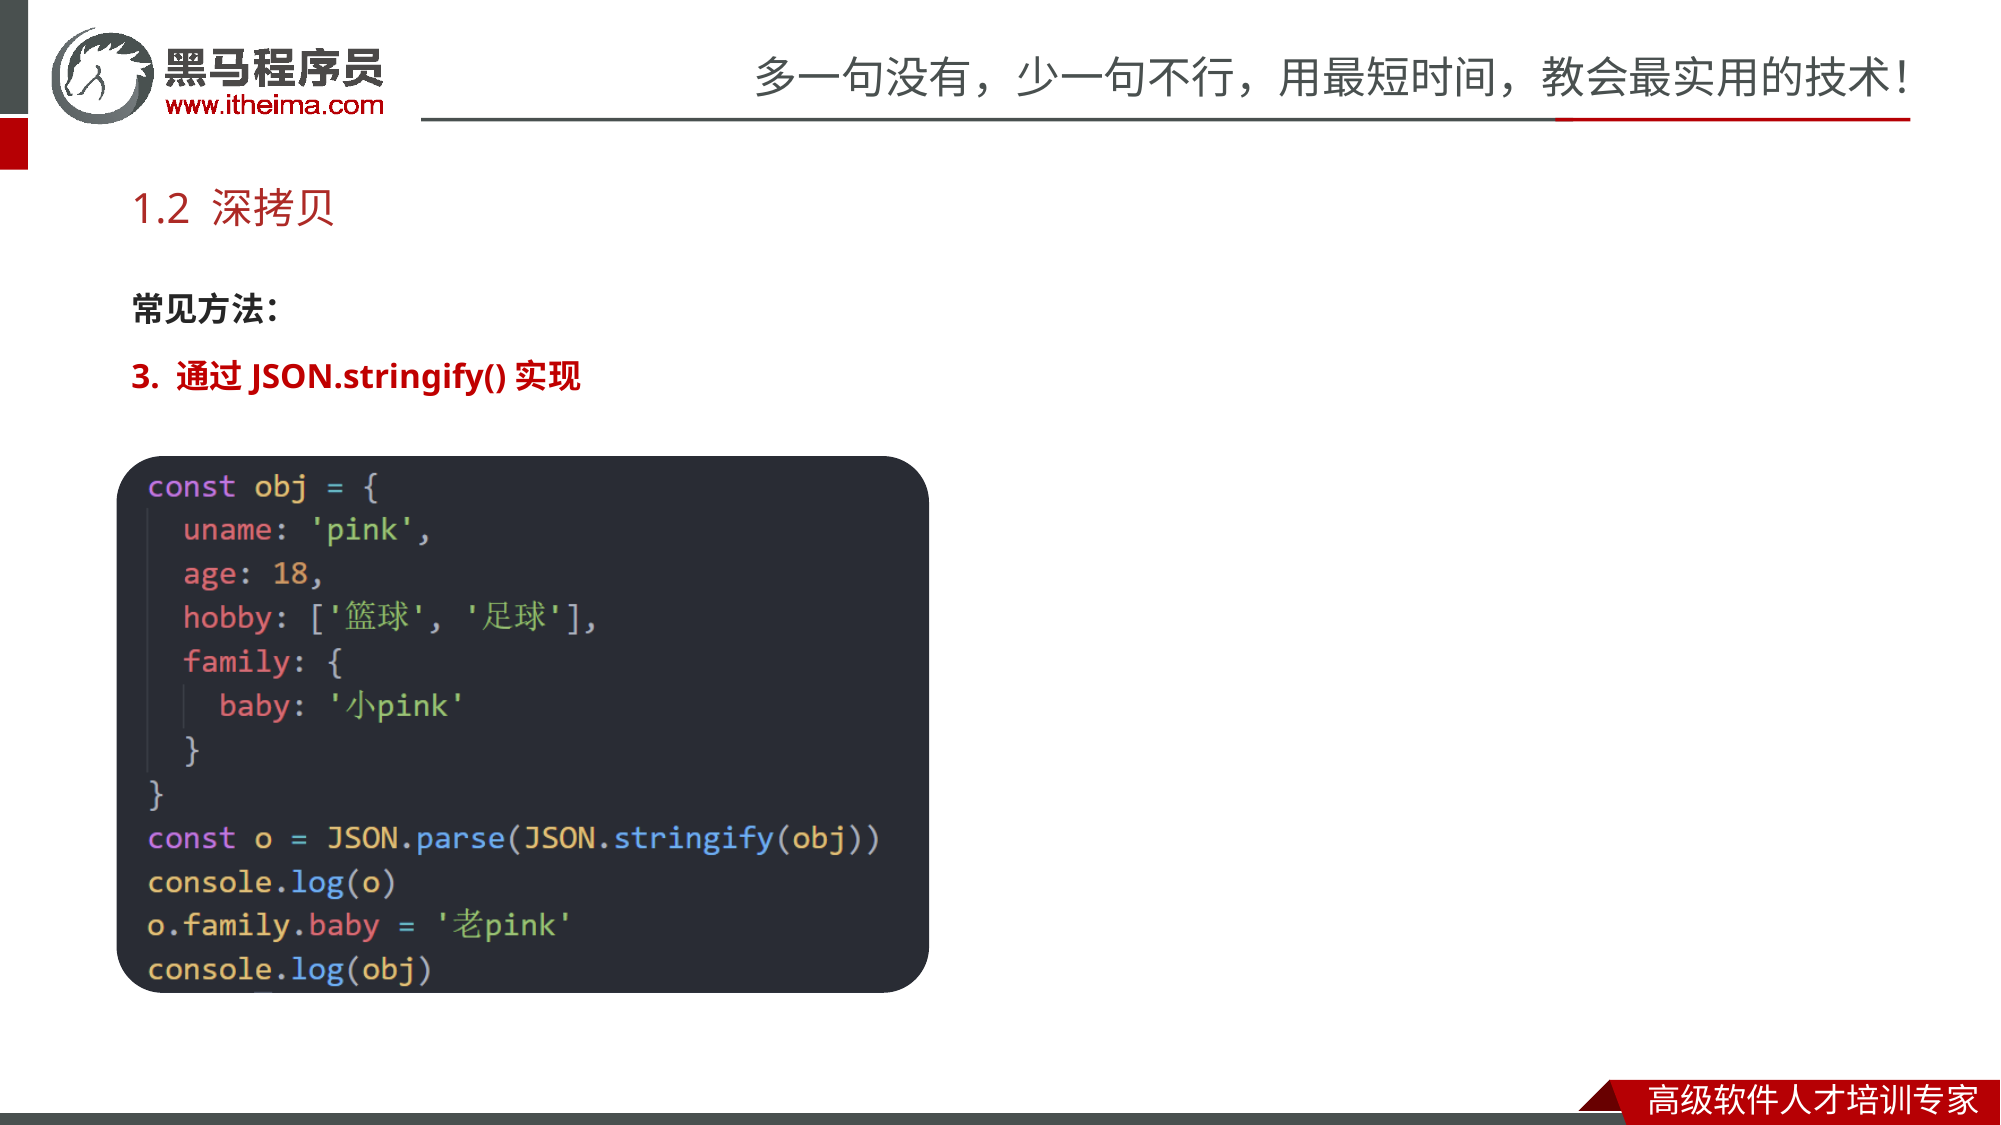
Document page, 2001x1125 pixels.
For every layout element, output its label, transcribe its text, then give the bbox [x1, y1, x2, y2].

list 常见方法： 3. 通过JSON.stringify()实现 [116, 261, 1876, 1008]
picture [50, 26, 384, 125]
title 1.2 深拷贝 [116, 164, 1880, 250]
picture [116, 455, 930, 994]
